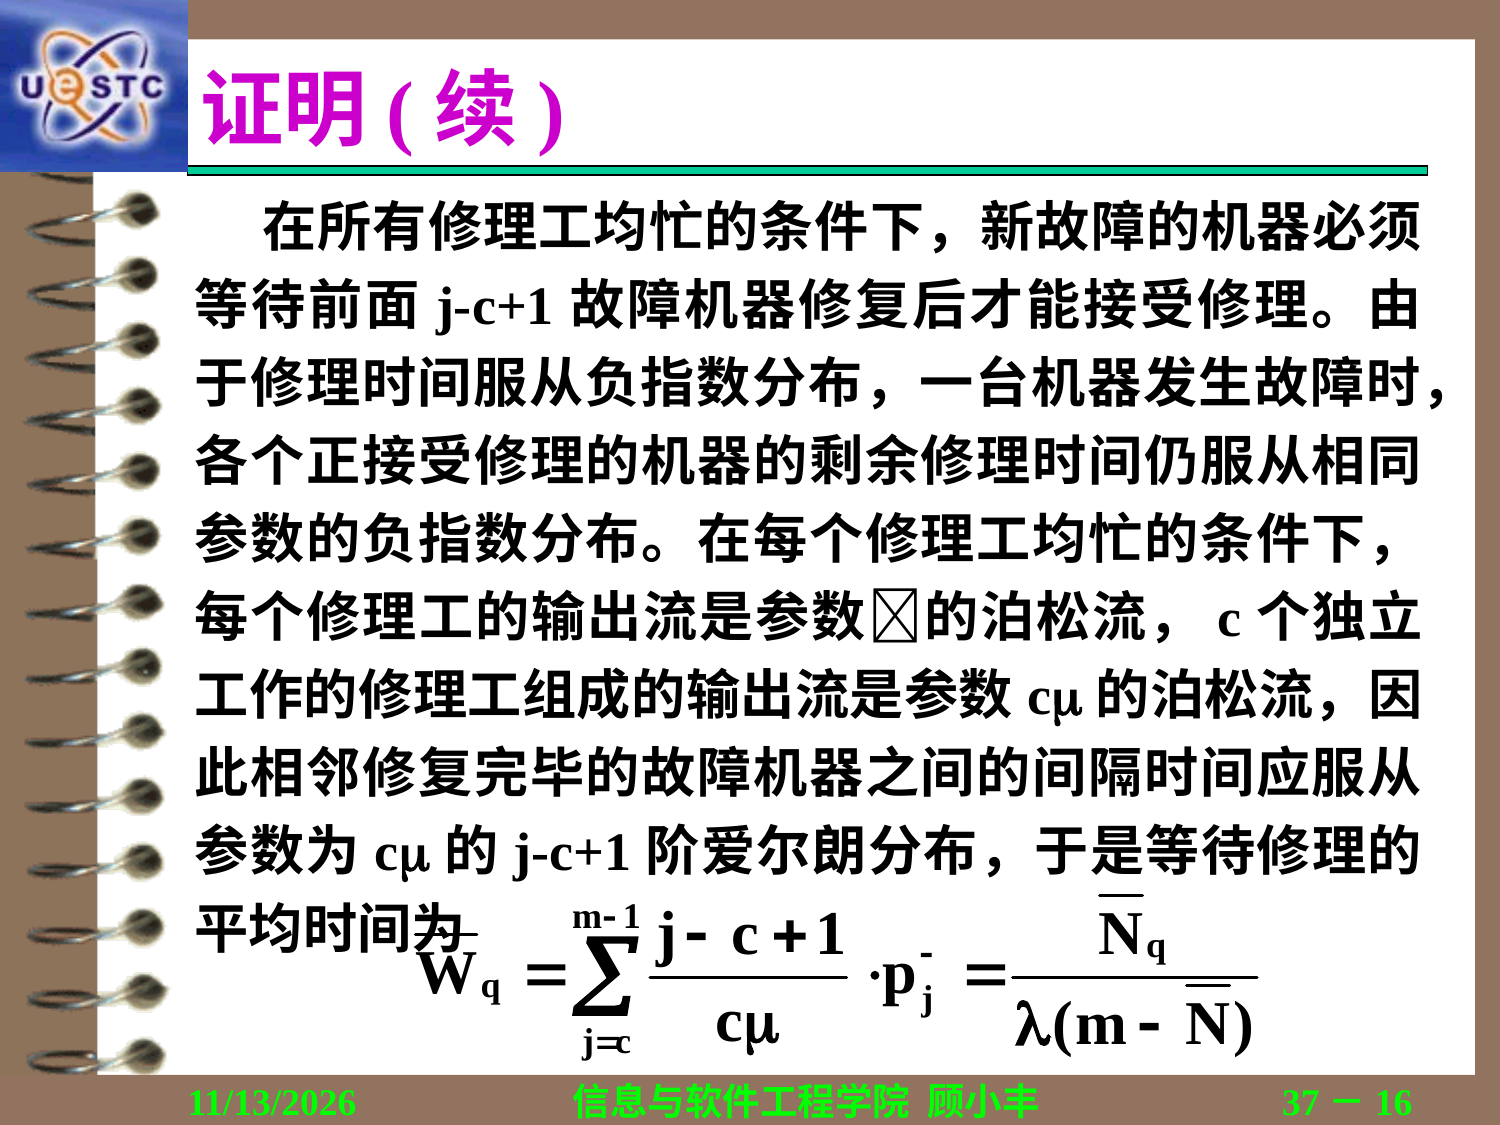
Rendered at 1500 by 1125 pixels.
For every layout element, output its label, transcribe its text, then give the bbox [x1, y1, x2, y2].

footer 信息与软件工程学院 顾小丰 [463, 1085, 1151, 1123]
title 证明(续) [200, 56, 1425, 157]
list 在所有修理工均忙的条件下，新故障的机器必须等待前面j-c+1故障机器修复后才能接受修理。由于修理时间服从负指数分布，一台机器发生故障时，各个正接受修理的机器的剩余修理时间仍服从相同参数的负指数分布。在每个修理工均忙的条件下，每个修理工的输出流是参数的泊松流，c个独立工作的修理工组成的输出流是参数c的泊松流，因此相邻修复完毕的故障机器之间的间隔时间应服从参数为c的j-c+1阶爱尔朗分布，于是等待修理的平均时间为 [194, 179, 1424, 960]
picture [0, 0, 194, 1075]
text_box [404, 878, 1268, 1077]
slide_number 37－16 [1162, 1077, 1413, 1123]
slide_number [187, 1077, 463, 1123]
